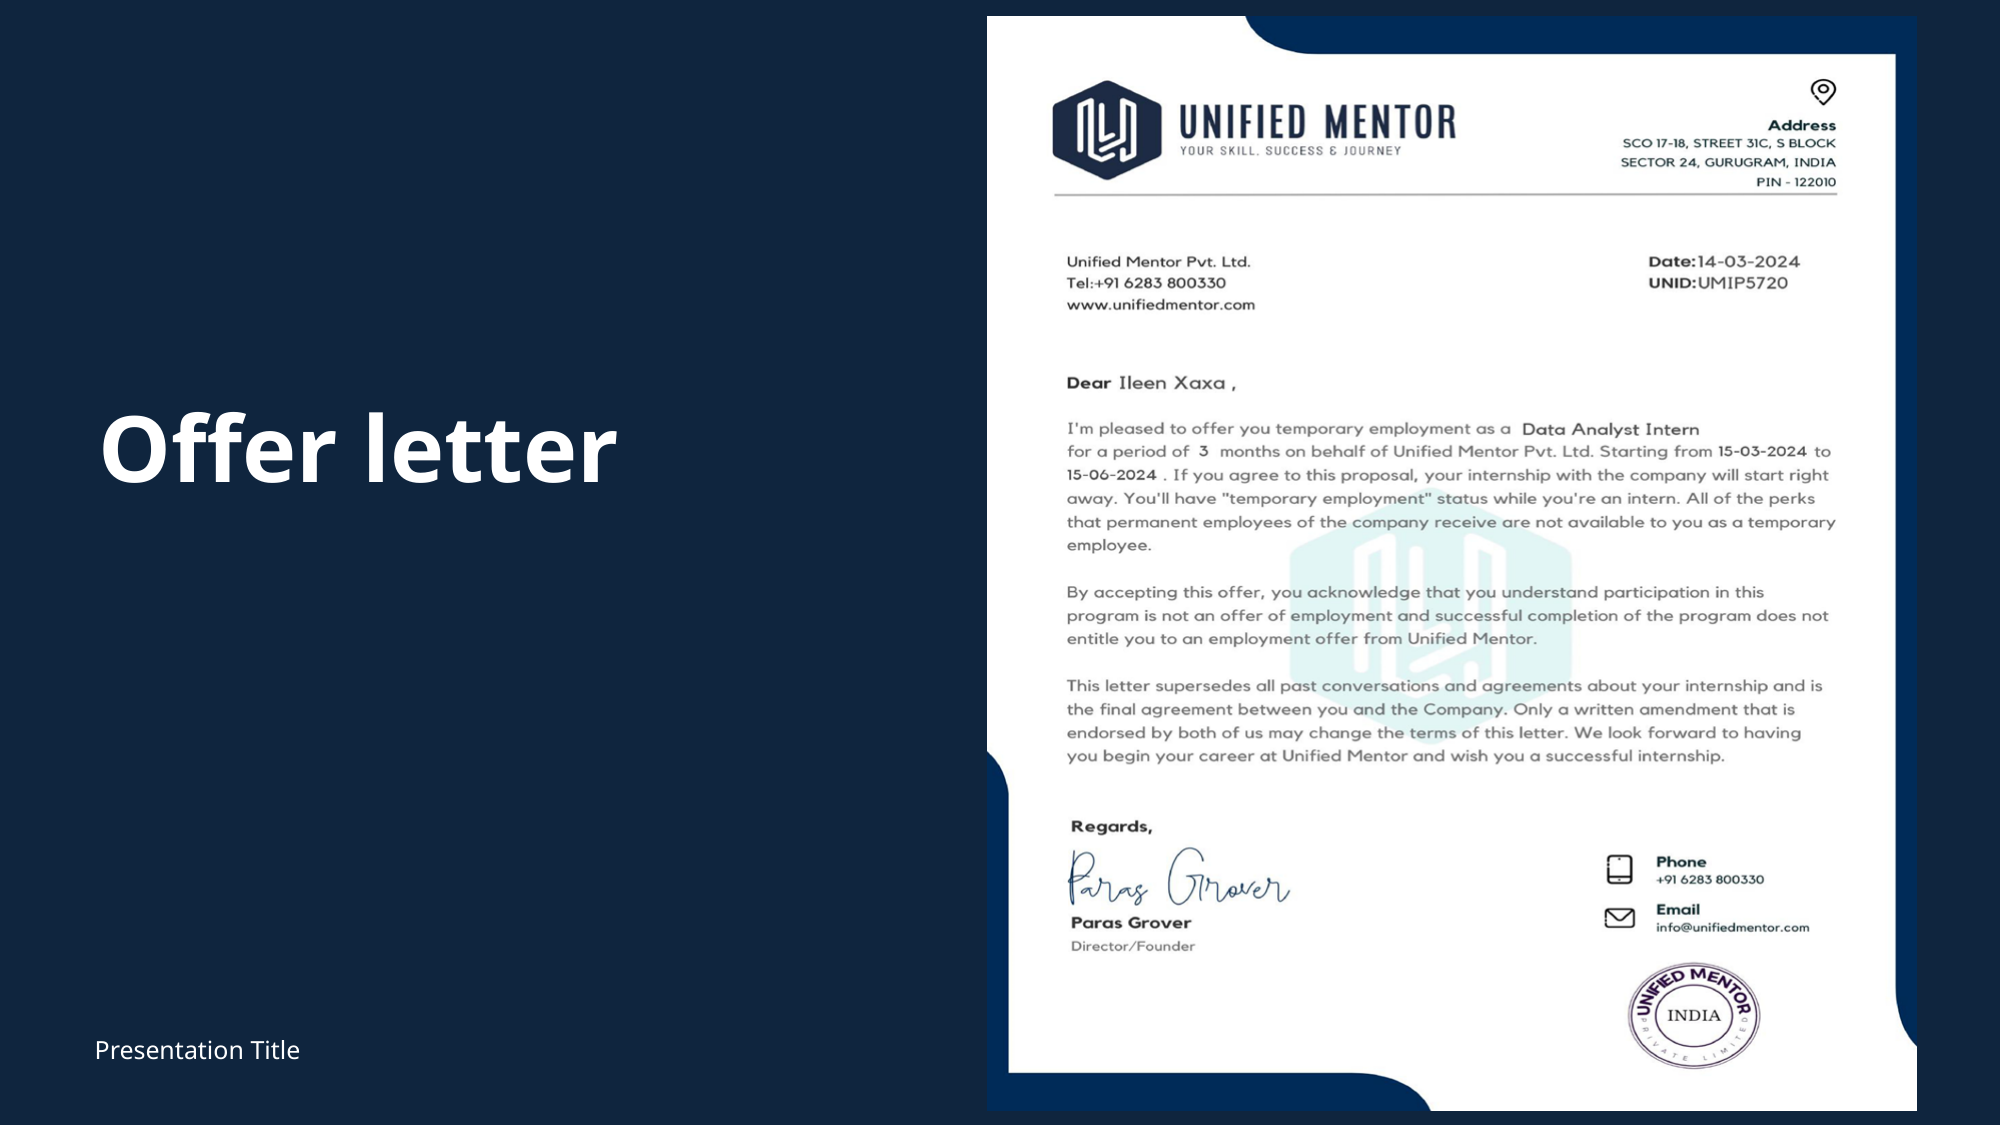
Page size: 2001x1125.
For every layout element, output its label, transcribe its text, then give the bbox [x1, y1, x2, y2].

picture [987, 16, 1917, 1111]
title Offer letter [83, 343, 923, 562]
footer Presentation Title [79, 1020, 755, 1080]
